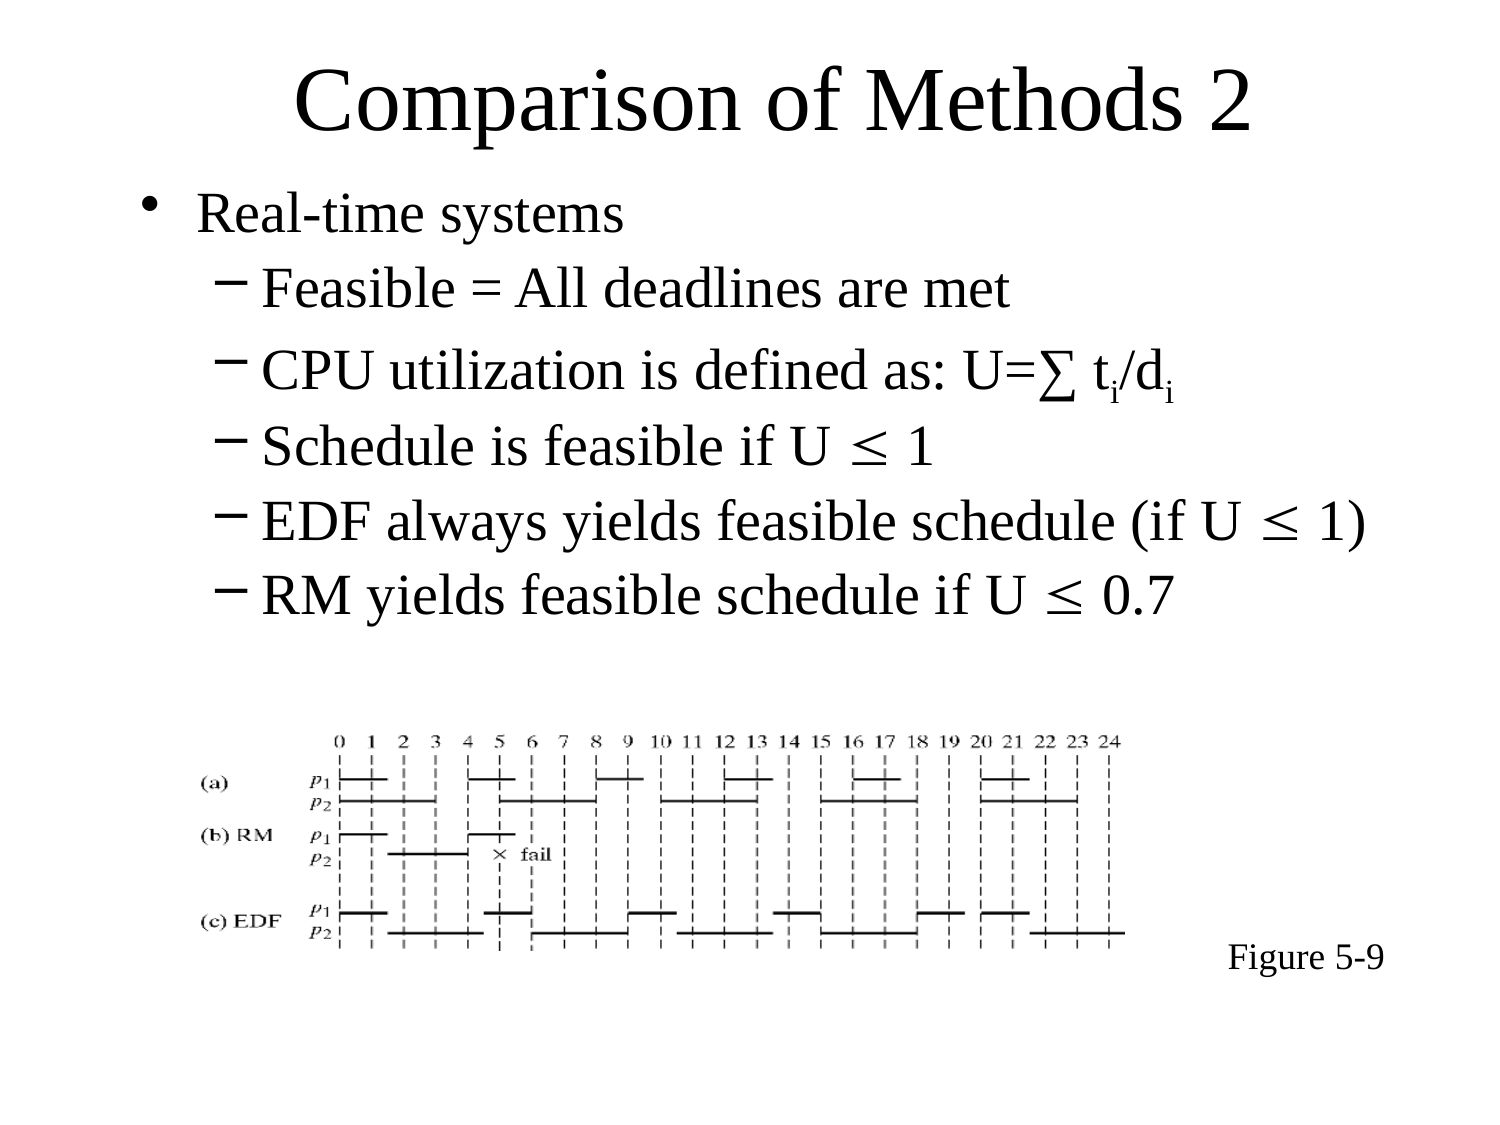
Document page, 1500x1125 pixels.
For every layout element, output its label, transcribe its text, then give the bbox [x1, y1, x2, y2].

title Comparison of Methods 2 [137, 0, 1413, 188]
list Real-time systems Feasible = All deadlines are met CPU utilization is defined as: U=∑ ti/di Schedule is feasible if U  1 EDF always yields feasible schedule (if U  1) RM yields feasible schedule if U  0.7 [125, 174, 1400, 663]
text_box Figure 5-9 [1212, 924, 1400, 985]
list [199, 731, 1126, 951]
